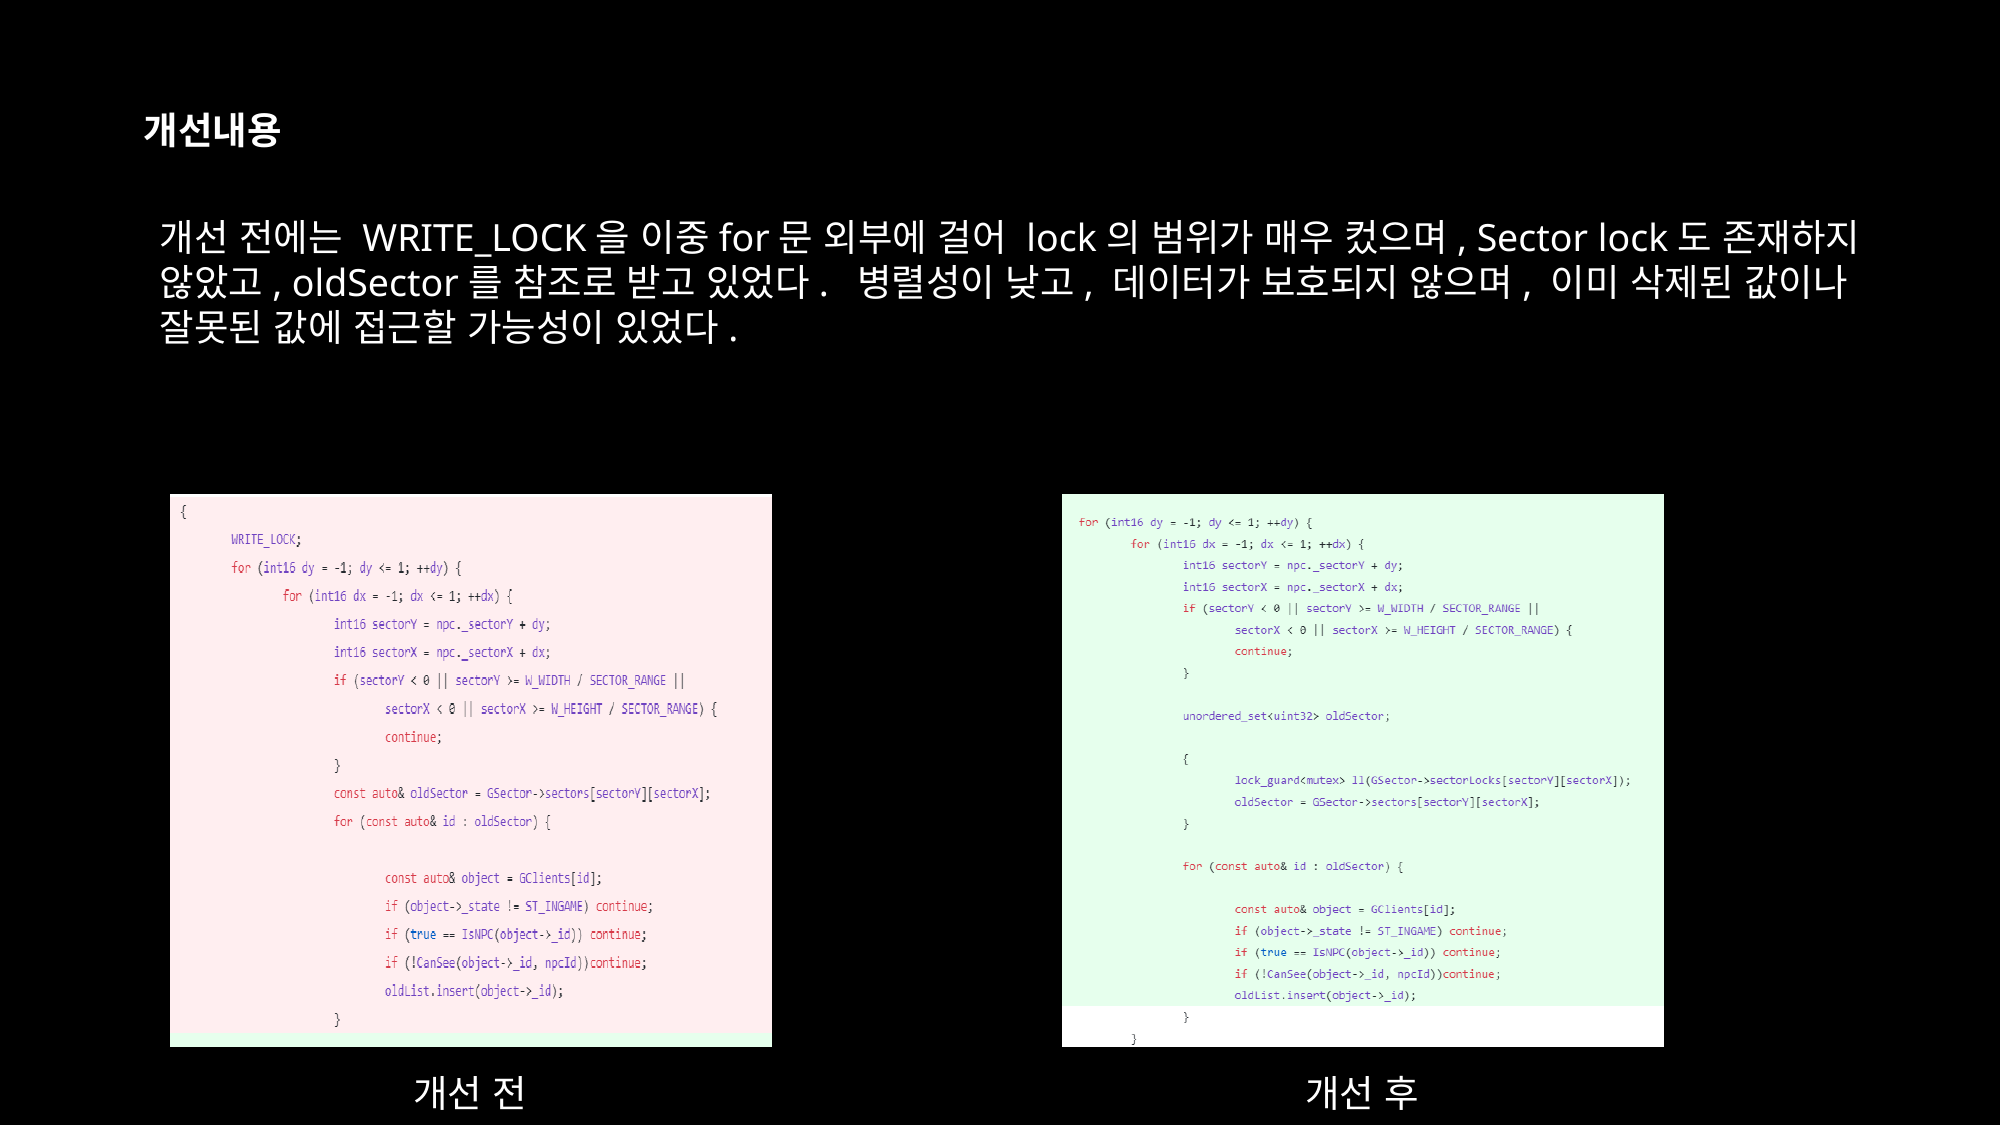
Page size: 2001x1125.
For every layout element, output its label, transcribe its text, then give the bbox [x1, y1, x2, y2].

text_box 개선 후 [1061, 1062, 1663, 1123]
text_box 개선내용 [128, 99, 840, 160]
picture [1062, 494, 1665, 1048]
text_box 개선 전에는 WRITE_LOCK을 이중for문 외부에 걸어 lock의 범위가 매우 컸으며, Sector lock도 존재하지 않았고, oldSector를 참조로 받고 있었다. 병렬성이 낮고, 데이터가 보호되지 않으며, 이미 삭제된 값이나 잘못된 값에 접근할 가능성이 있었다. [145, 206, 1879, 357]
picture [170, 494, 772, 1048]
text_box 개선 전 [169, 1062, 771, 1123]
